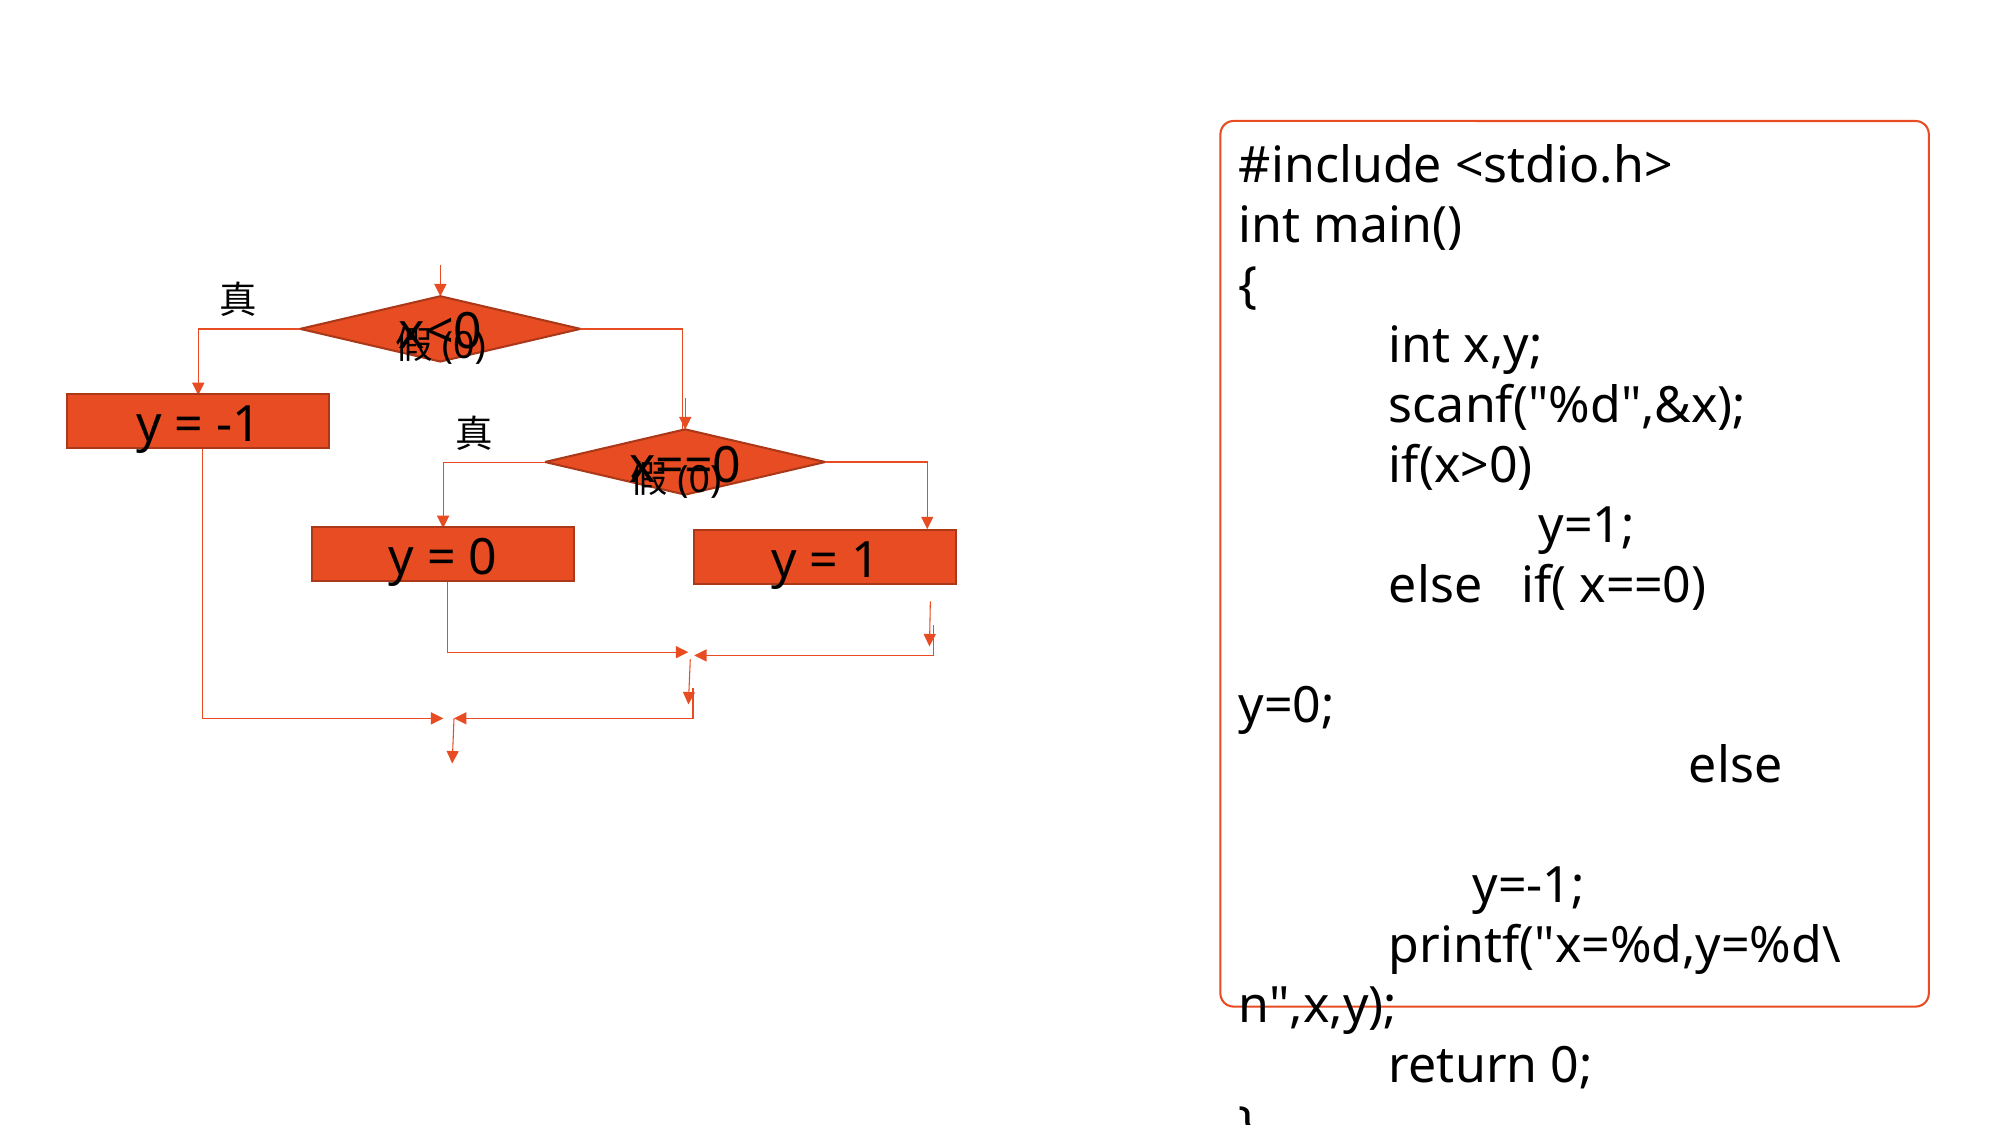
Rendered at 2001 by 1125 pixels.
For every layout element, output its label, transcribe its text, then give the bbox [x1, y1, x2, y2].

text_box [67, 264, 957, 764]
text_box #include <stdio.h> int main() { int x,y; scanf("%d",&x); if(x>0) y=1; else if( x==0) y=0; else y=-1; printf("x=%d,y=%d\n",x,y); return 0; } [1219, 119, 1930, 1008]
